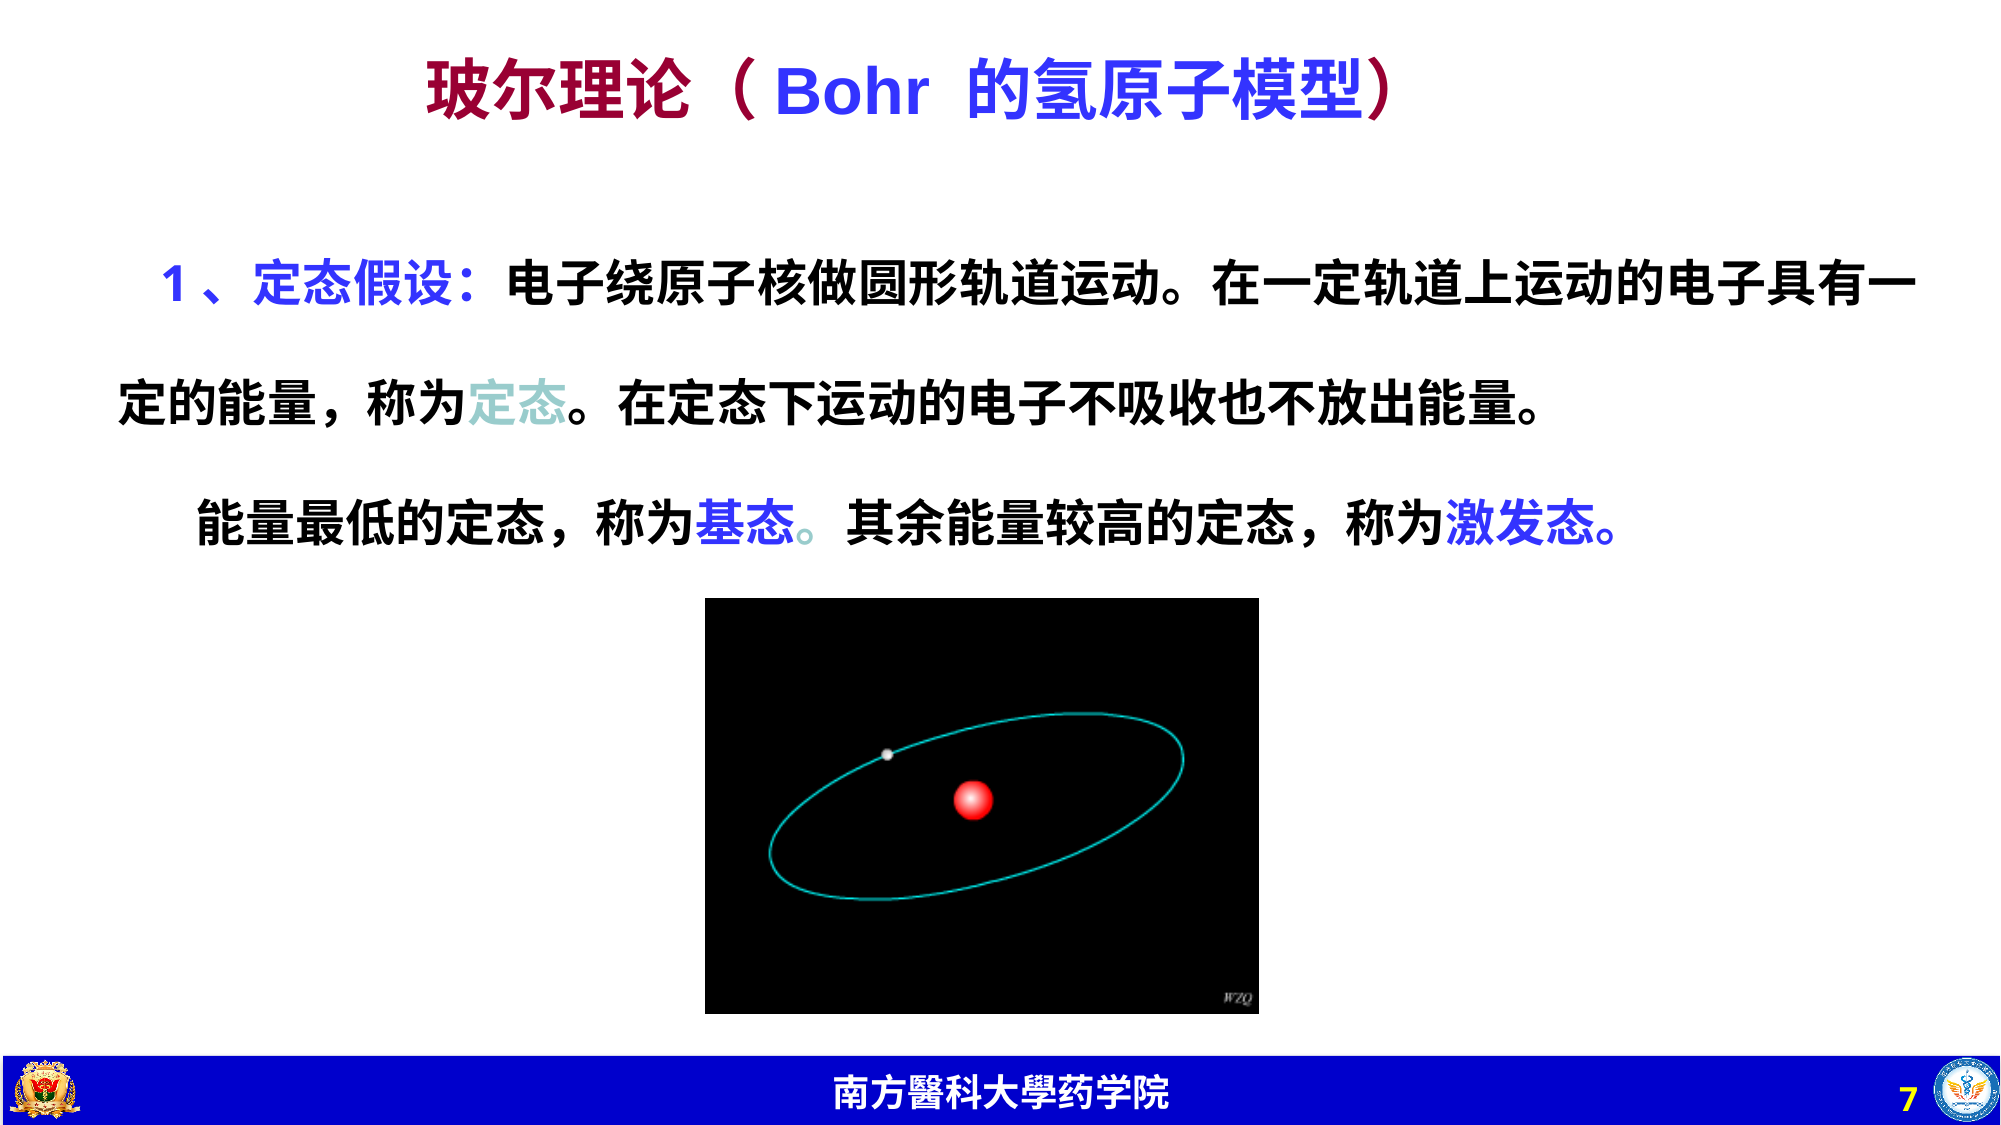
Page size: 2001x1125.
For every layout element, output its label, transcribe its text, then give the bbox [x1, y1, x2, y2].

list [704, 597, 1261, 1015]
text_box 1、定态假设：电子绕原子核做圆形轨道运动。在一定轨道上运动的电子具有一定的能量，称为定态。在定态下运动的电子不吸收也不放出能量。 能量最低的定态，称为基态。其余能量较高的定态，称为激发态。 [102, 184, 1934, 560]
picture [3, 1057, 86, 1120]
picture [1934, 1057, 2000, 1122]
slide_number 7 [1466, 1055, 1934, 1125]
title 玻尔理论（Bohr 的氢原子模型） [291, 19, 1567, 136]
